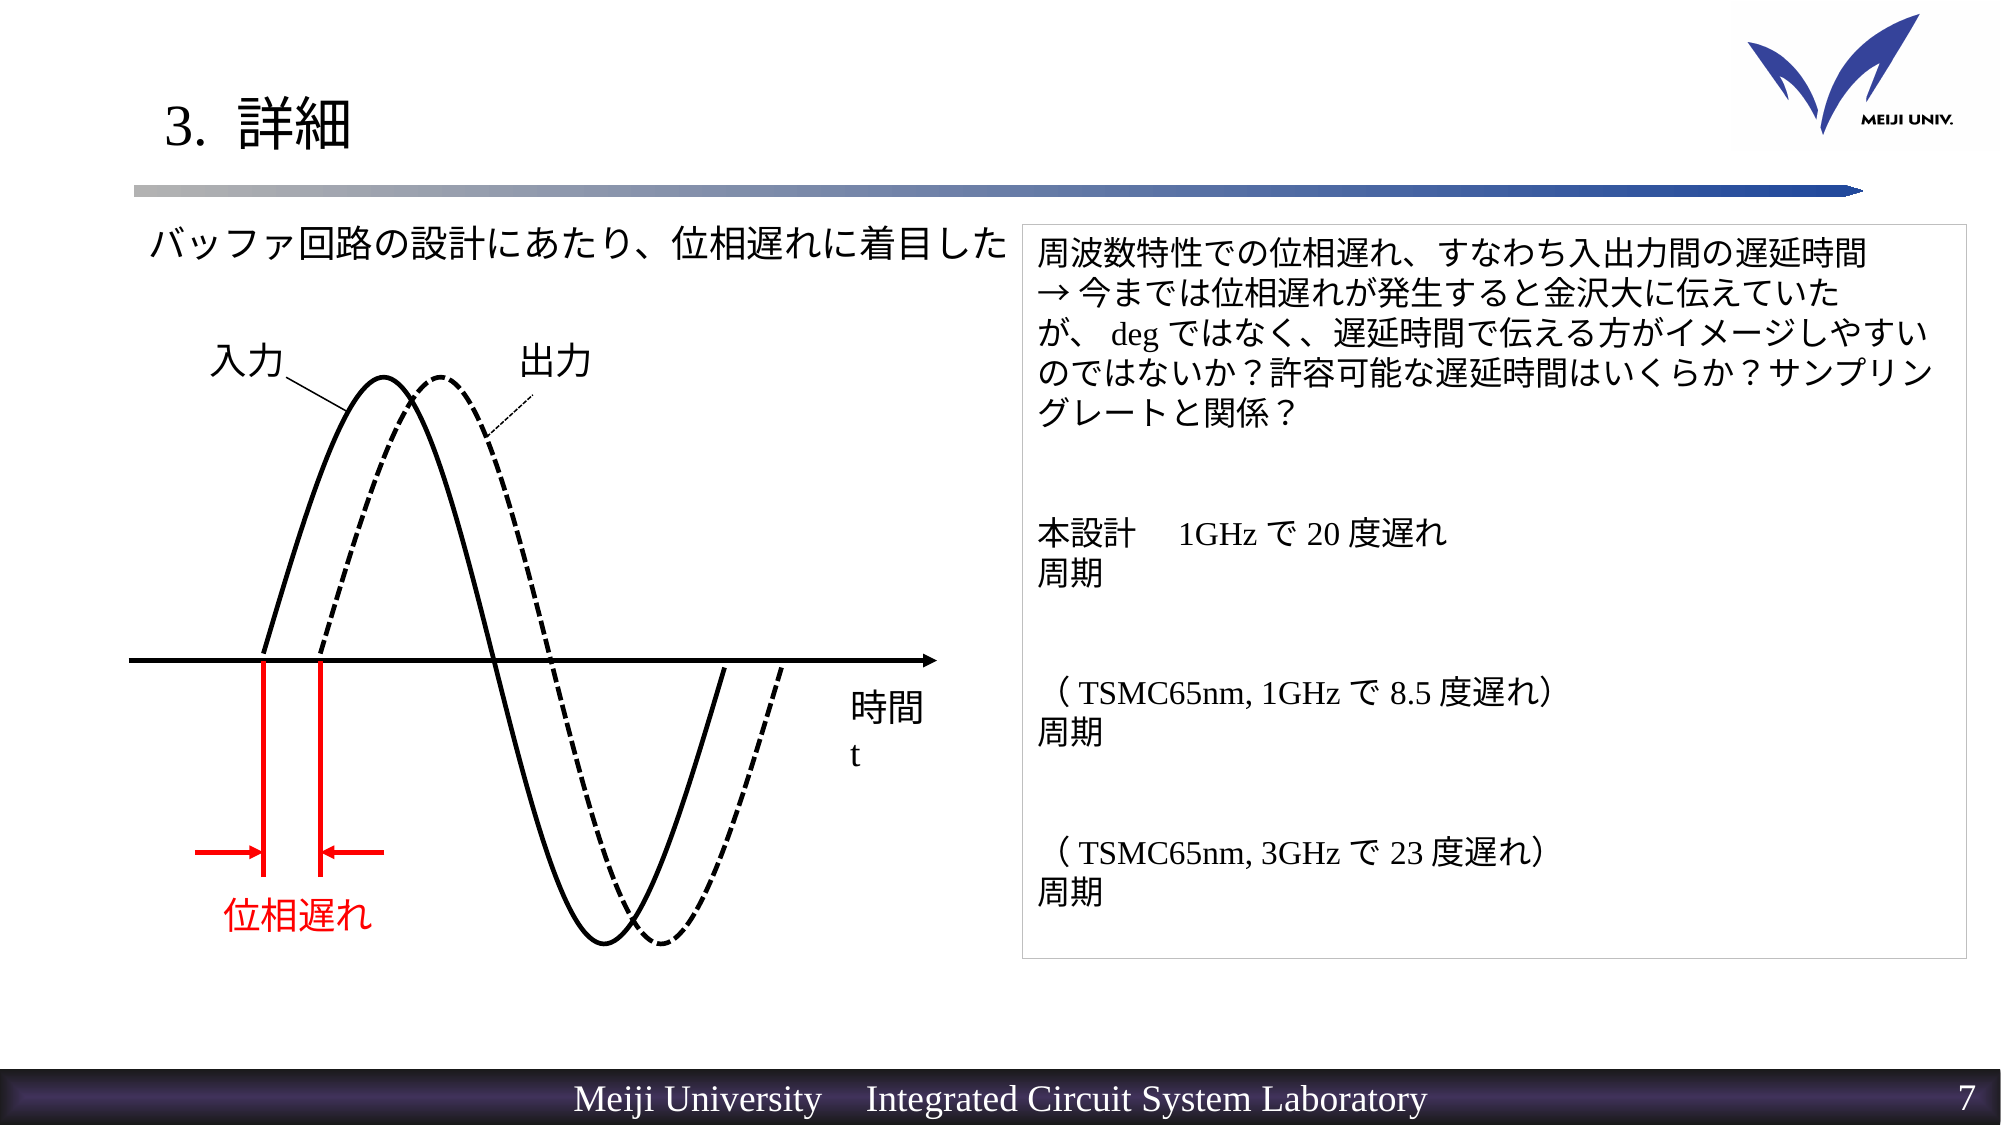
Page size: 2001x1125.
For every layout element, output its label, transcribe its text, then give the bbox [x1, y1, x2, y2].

text_box [495, 668, 633, 944]
title 3. 詳細 [149, 42, 1845, 202]
text_box 位相遅れ [208, 885, 440, 945]
text_box [320, 377, 551, 659]
list バッファ回路の設計にあたり、位相遅れに着目した [133, 212, 1846, 997]
text_box 入力 [194, 329, 321, 390]
picture [1731, 1, 2000, 151]
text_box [486, 394, 534, 438]
text_box 時間 t [835, 676, 961, 782]
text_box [285, 376, 349, 413]
text_box 出力 [503, 329, 629, 390]
text_box [263, 377, 434, 658]
text_box [552, 668, 782, 944]
